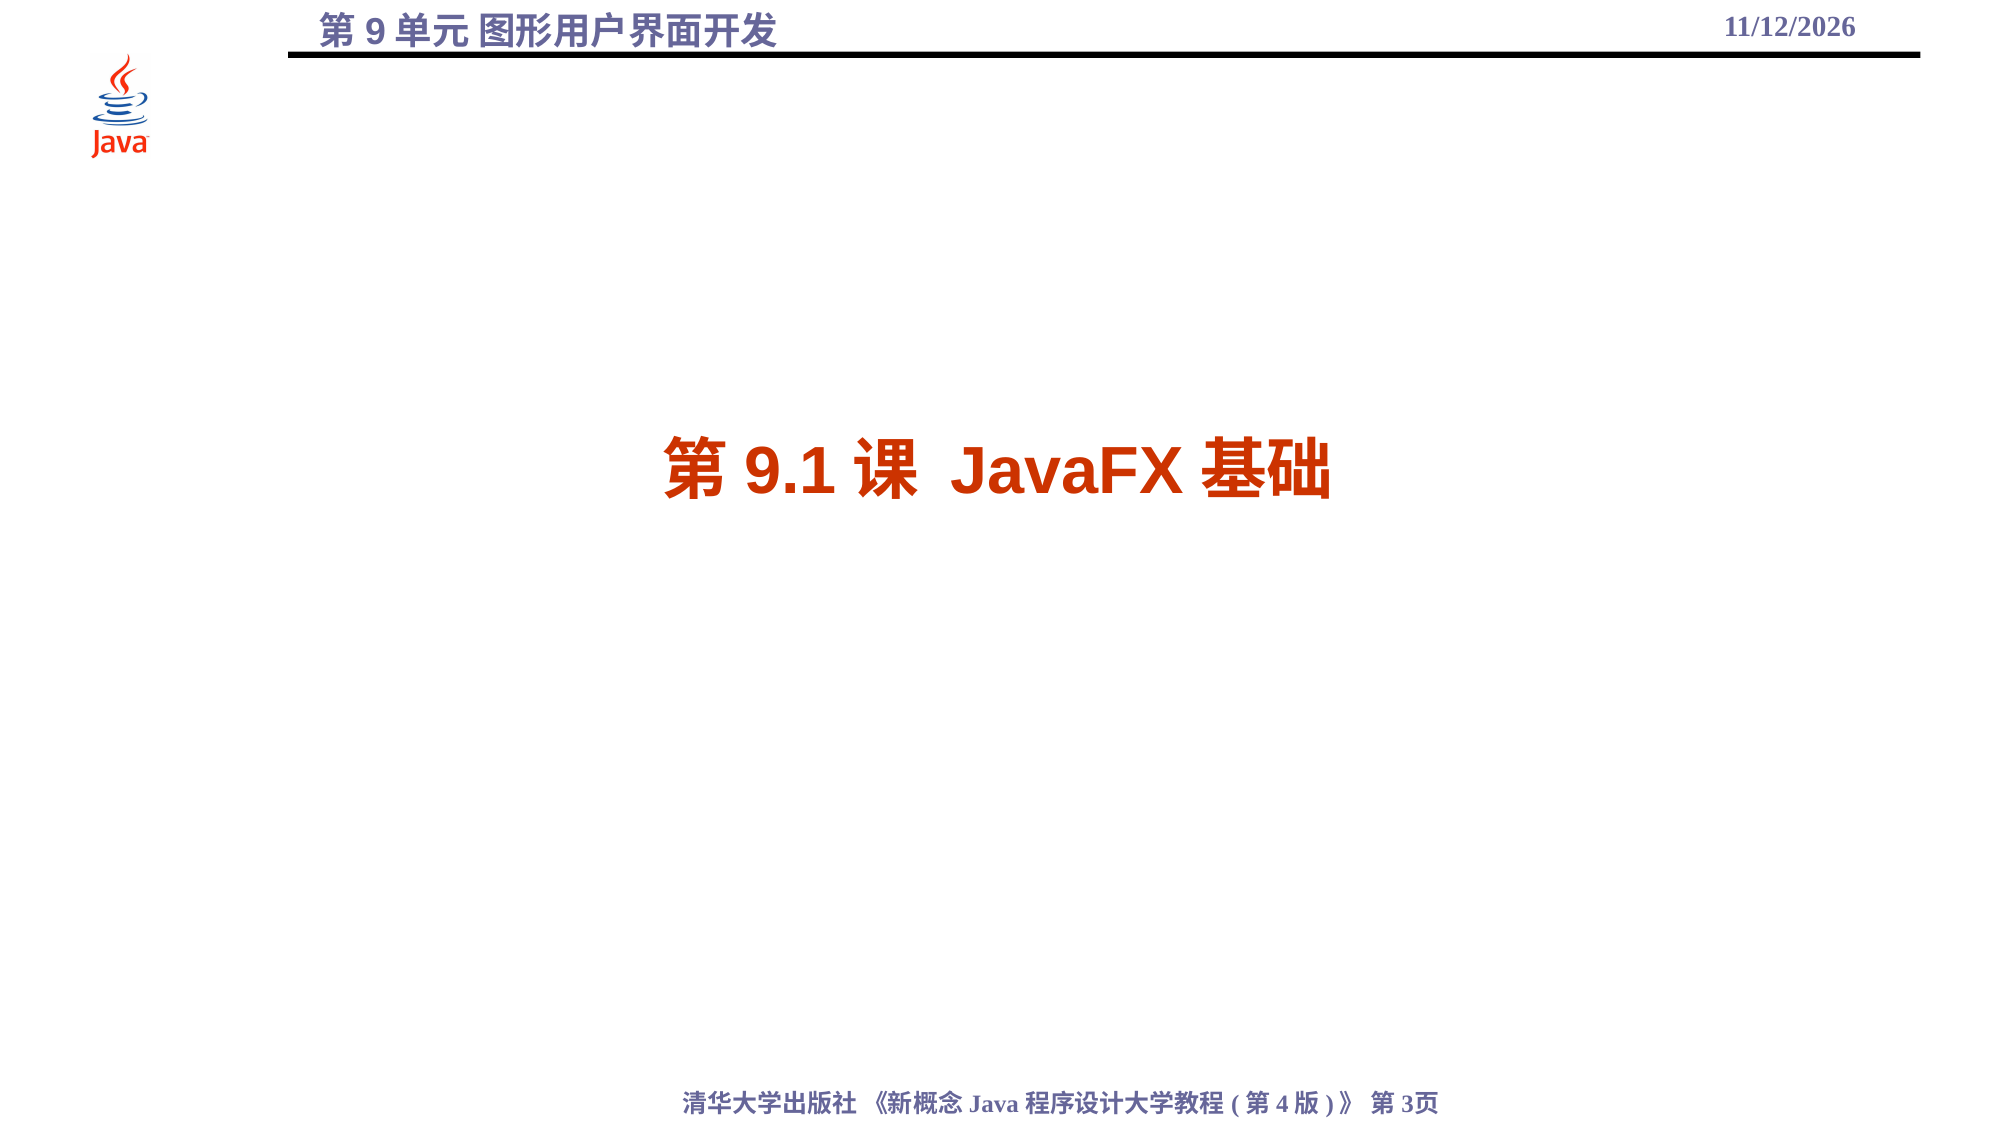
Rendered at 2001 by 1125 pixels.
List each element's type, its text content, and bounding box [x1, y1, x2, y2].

title 第9.1课 JavaFX基础 [159, 414, 1836, 515]
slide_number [1579, 0, 2000, 48]
picture [90, 53, 151, 159]
